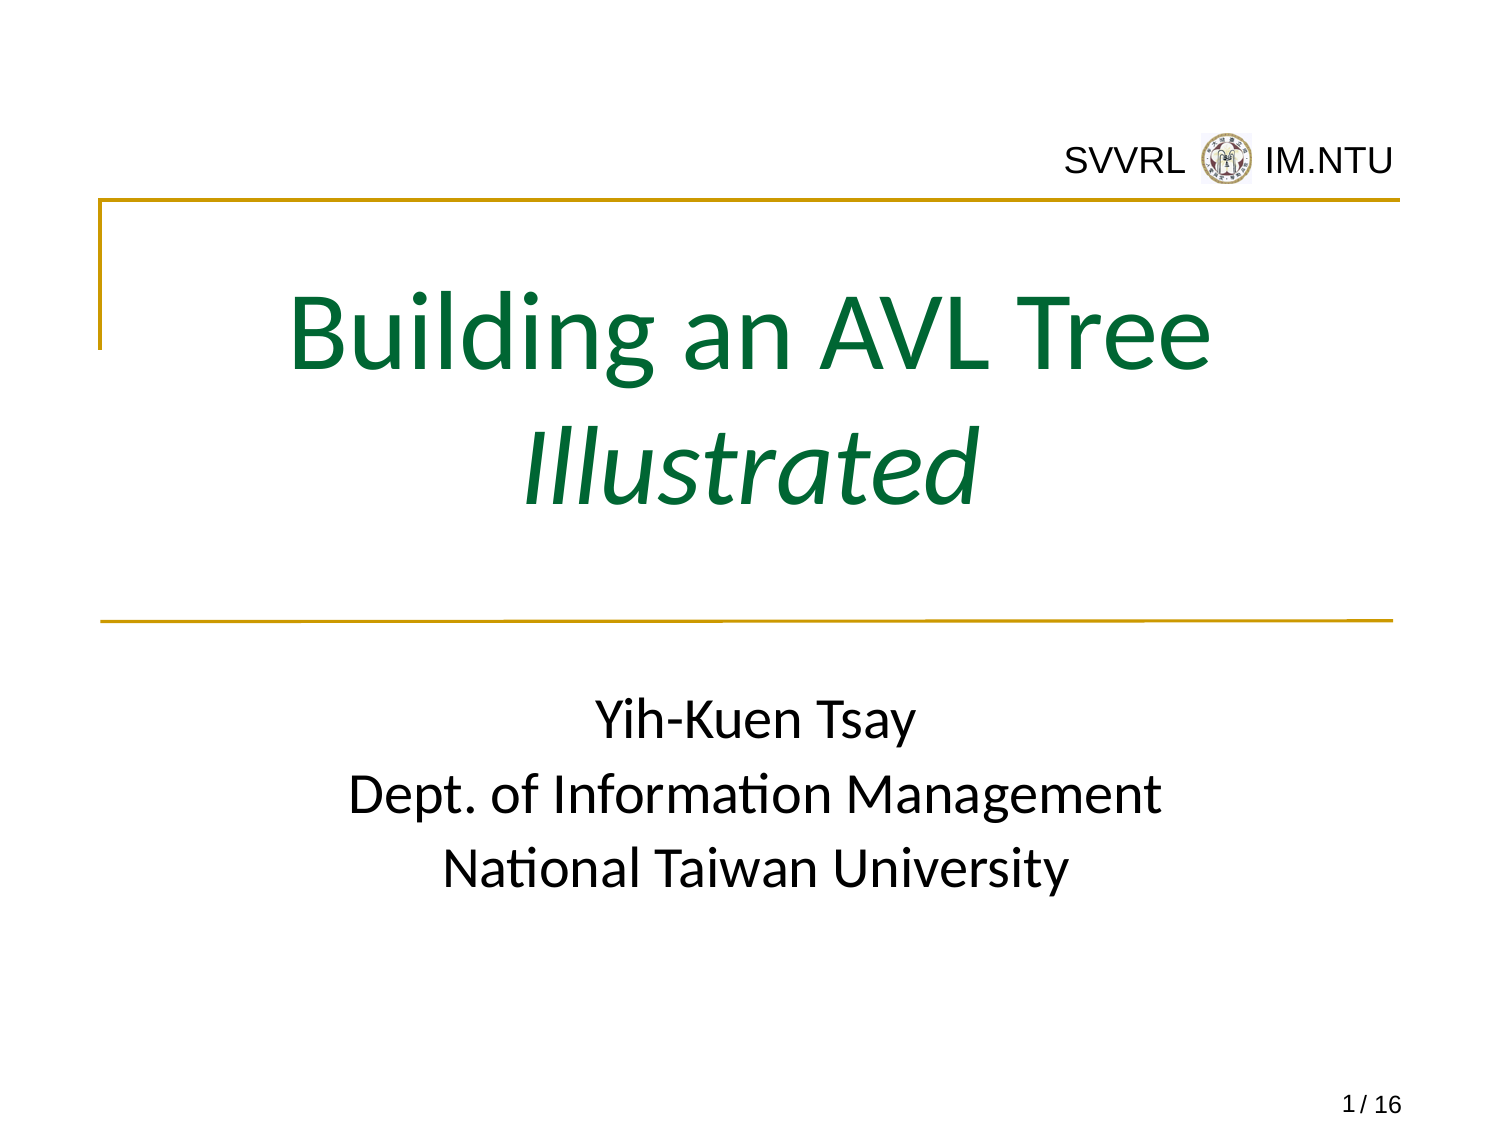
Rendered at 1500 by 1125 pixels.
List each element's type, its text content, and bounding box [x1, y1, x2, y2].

title Building an AVL Tree Illustrated [149, 249, 1353, 540]
slide_number 1 [1296, 1075, 1371, 1125]
subtitle Yih-Kuen Tsay Dept. of Information Management National Taiwan University [218, 680, 1294, 1026]
picture [1201, 133, 1252, 184]
